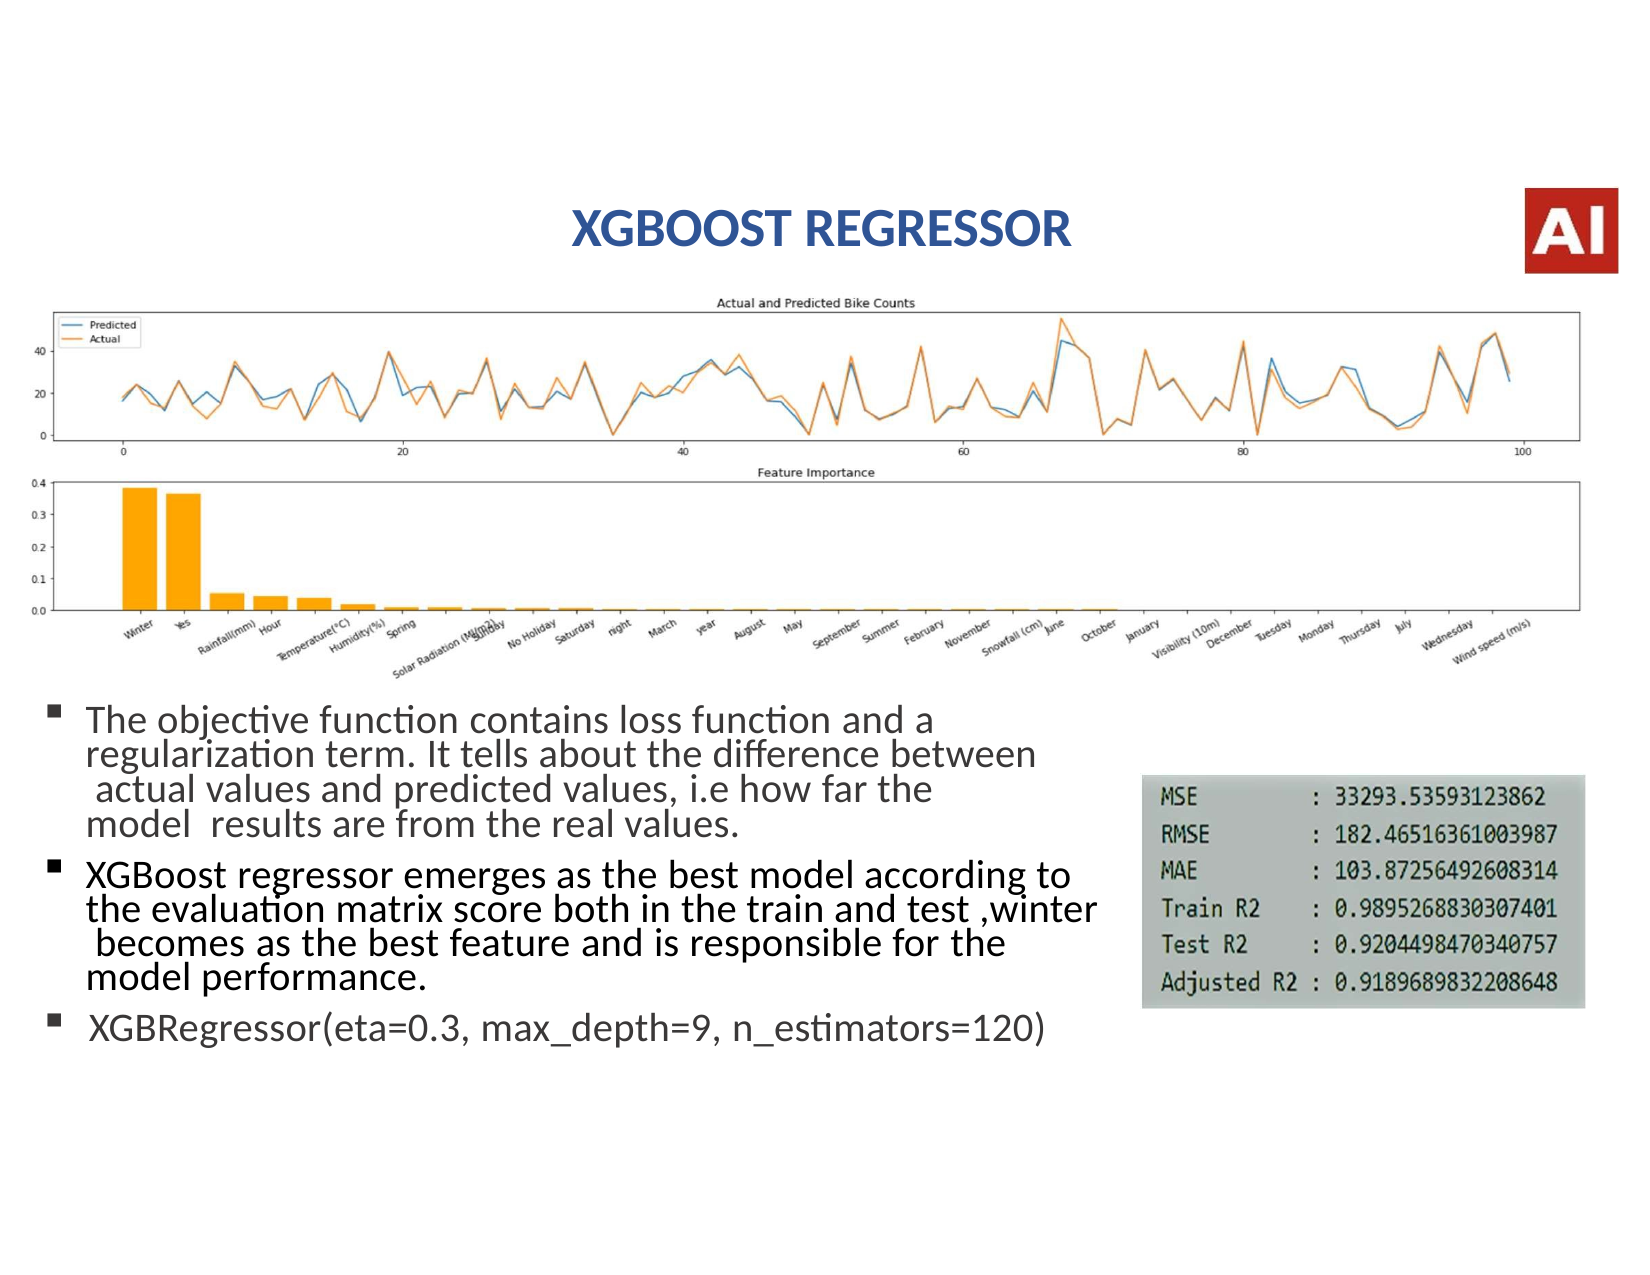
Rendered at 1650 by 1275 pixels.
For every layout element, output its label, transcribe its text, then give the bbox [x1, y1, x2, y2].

title XGBOOST REGRESSOR [569, 189, 1081, 292]
text_box The objective function contains loss function and a regularization term. It tells about the difference between actual values and predicted values, i.e how far the model results are from the real values. XGBoost regressor emerges as the best model according to the evaluation matrix score both in the train and test ,winter becomes as the best feature and is responsible for the model performance. XGBRegressor(eta=0.3, max_depth=9, n_estimators=120) [37, 692, 1104, 1050]
picture [1524, 186, 1619, 274]
picture [30, 292, 1586, 681]
picture [1139, 773, 1586, 1009]
